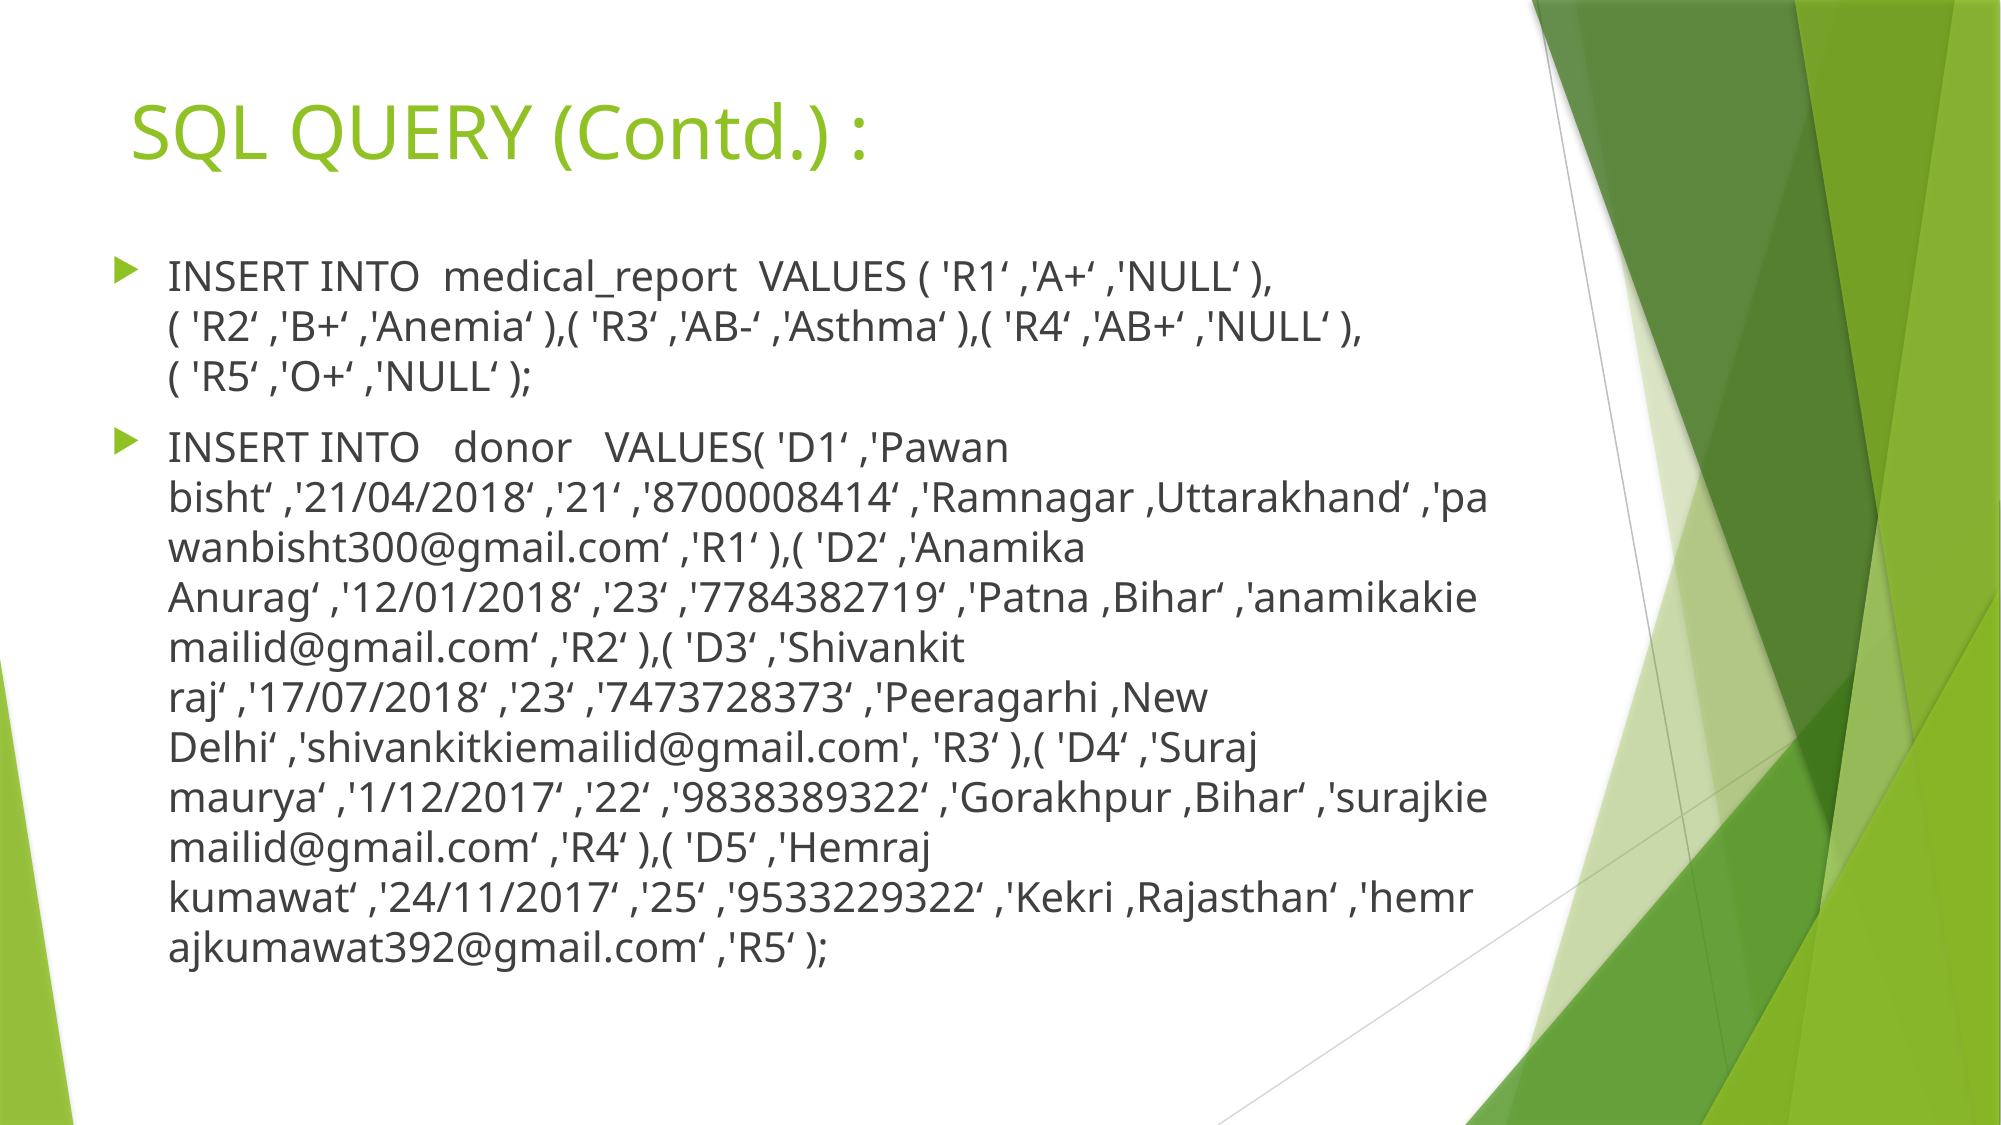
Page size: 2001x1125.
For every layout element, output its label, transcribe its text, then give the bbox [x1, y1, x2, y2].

title SQL QUERY (Contd.) : [115, 77, 1526, 294]
list INSERT INTO medical_report VALUES ( 'R1‘ ,'A+‘ ,'NULL‘ ),( 'R2‘ ,'B+‘ ,'Anemia‘ ),( 'R3‘ ,'AB-‘ ,'Asthma‘ ),( 'R4‘ ,'AB+‘ ,'NULL‘ ),( 'R5‘ ,'O+‘ ,'NULL‘ ); INSERT INTO donor VALUES( 'D1‘ ,'Pawan bisht‘ ,'21/04/2018‘ ,'21‘ ,'8700008414‘ ,'Ramnagar ,Uttarakhand‘ ,'pawanbisht300@gmail.com‘ ,'R1‘ ),( 'D2‘ ,'Anamika Anurag‘ ,'12/01/2018‘ ,'23‘ ,'7784382719‘ ,'Patna ,Bihar‘ ,'anamikakiemailid@gmail.com‘ ,'R2‘ ),( 'D3‘ ,'Shivankit raj‘ ,'17/07/2018‘ ,'23‘ ,'7473728373‘ ,'Peeragarhi ,New Delhi‘ ,'shivankitkiemailid@gmail.com', 'R3‘ ),( 'D4‘ ,'Suraj maurya‘ ,'1/12/2017‘ ,'22‘ ,'9838389322‘ ,'Gorakhpur ,Bihar‘ ,'surajkiemailid@gmail.com‘ ,'R4‘ ),( 'D5‘ ,'Hemraj kumawat‘ ,'24/11/2017‘ ,'25‘ ,'9533229322‘ ,'Kekri ,Rajasthan‘ ,'hemrajkumawat392@gmail.com‘ ,'R5‘ ); [96, 170, 1507, 1055]
